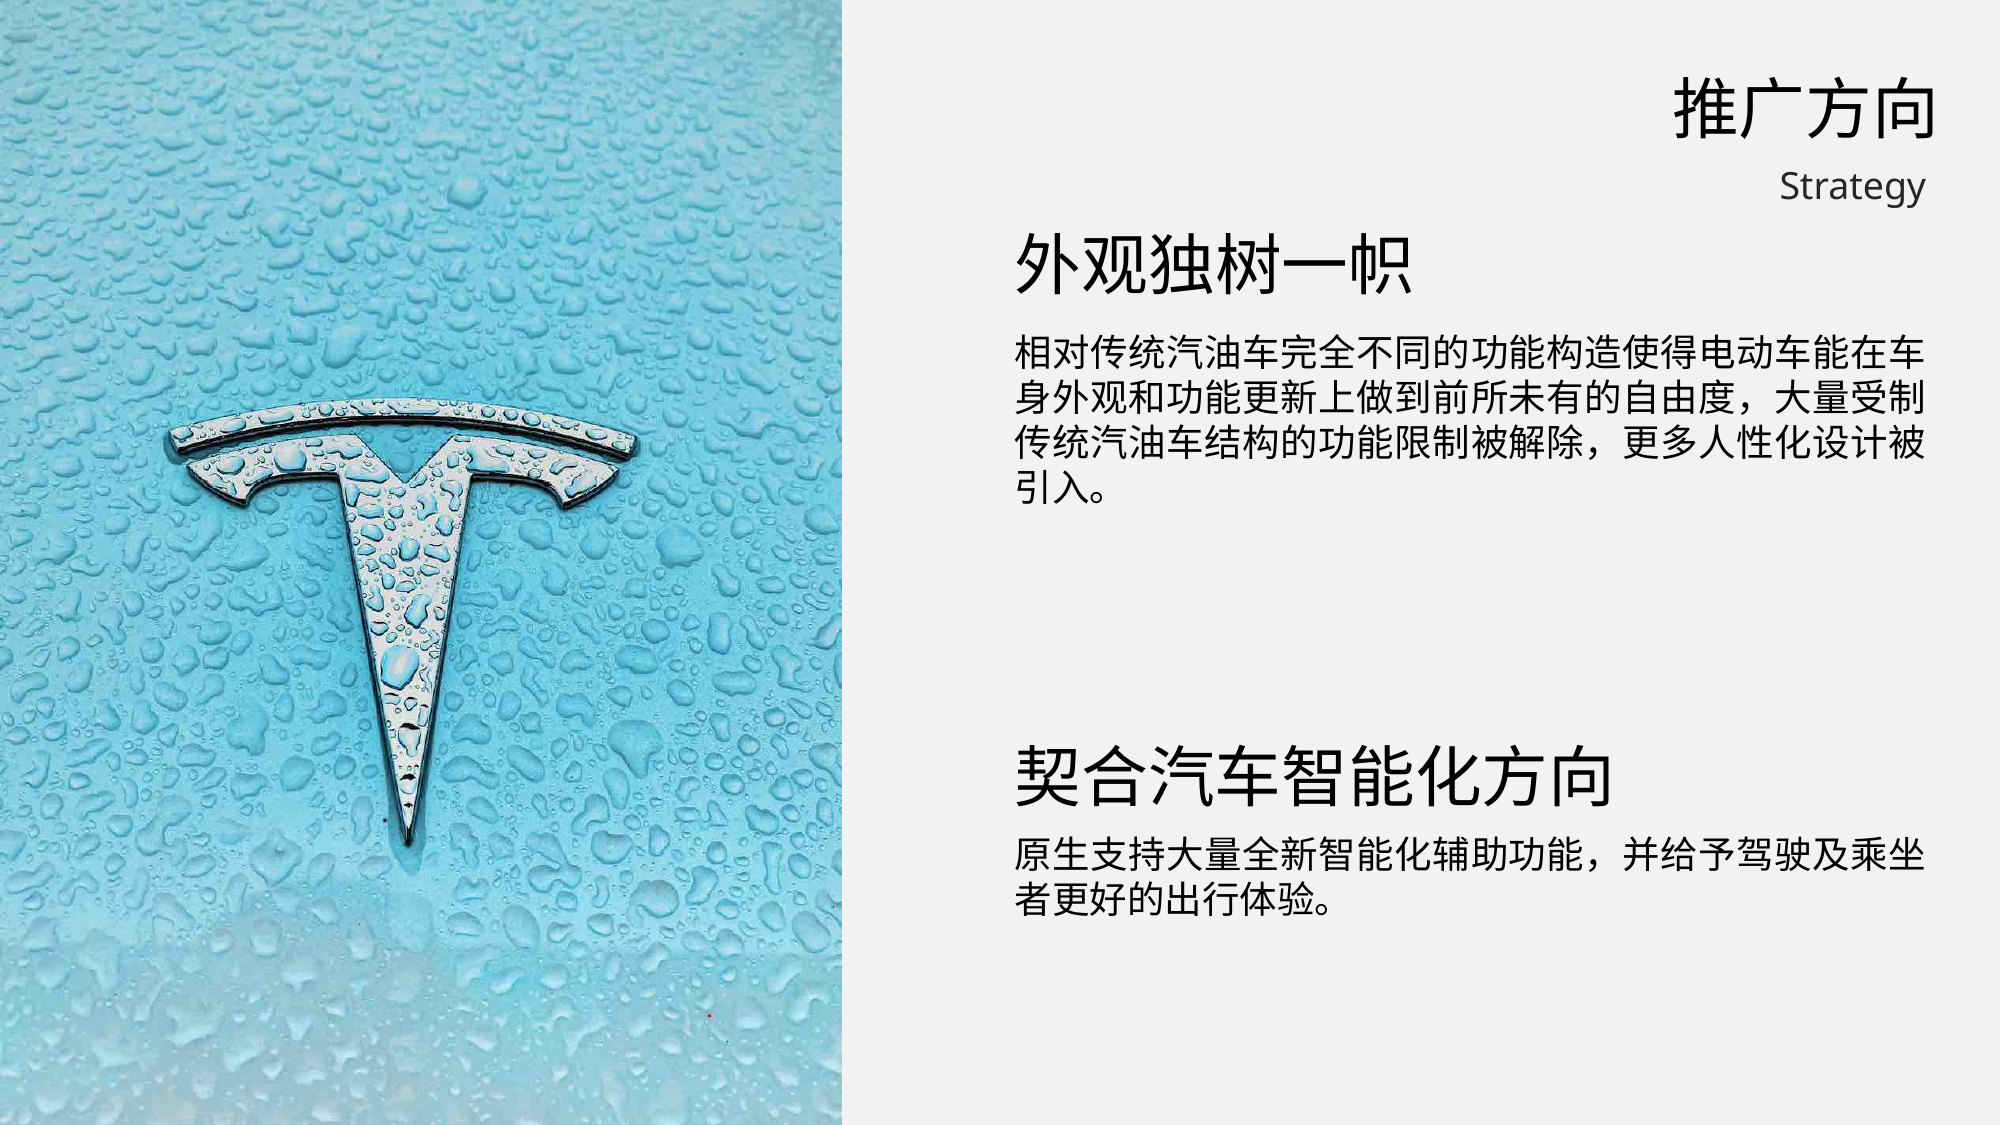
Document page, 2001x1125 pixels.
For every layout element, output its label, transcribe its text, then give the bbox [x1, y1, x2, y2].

picture [0, 0, 842, 1125]
text_box 推广方向 [1657, 58, 1955, 154]
text_box 外观独树一帜 [999, 215, 1563, 311]
text_box 原生支持大量全新智能化辅助功能，并给予驾驶及乘坐者更好的出行体验。 [999, 823, 1941, 929]
text_box 契合汽车智能化方向 [999, 727, 1639, 823]
text_box 相对传统汽油车完全不同的功能构造使得电动车能在车身外观和功能更新上做到前所未有的自由度，大量受制传统汽油车结构的功能限制被解除，更多人性化设计被引入。 [999, 321, 1941, 517]
text_box Strategy [1746, 154, 1941, 215]
